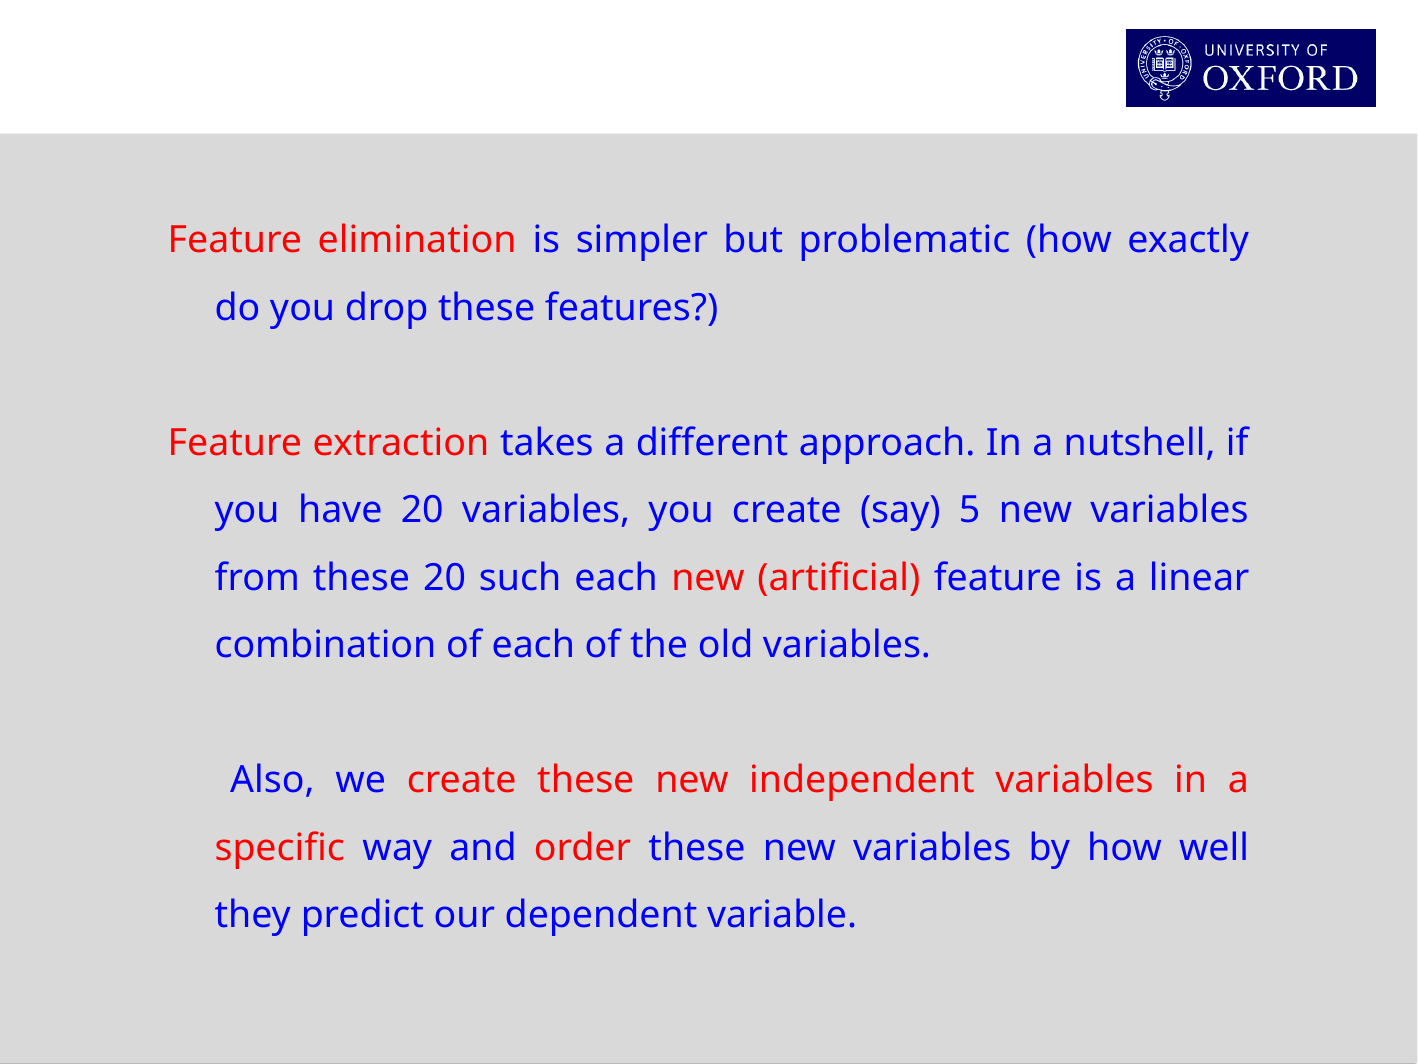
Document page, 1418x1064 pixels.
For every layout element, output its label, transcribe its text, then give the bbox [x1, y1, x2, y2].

picture [1126, 29, 1376, 107]
text_box Feature elimination is simpler but problematic (how exactly do you drop these features?) Feature extraction takes a different approach. In a nutshell, if you have 20 variables, you create (say) 5 new variables from these 20 such each new (artificial) feature is a linear combination of each of the old variables. Also, we create these new independent variables in a specific way and order these new variables by how well they predict our dependent variable. [153, 185, 1265, 1064]
